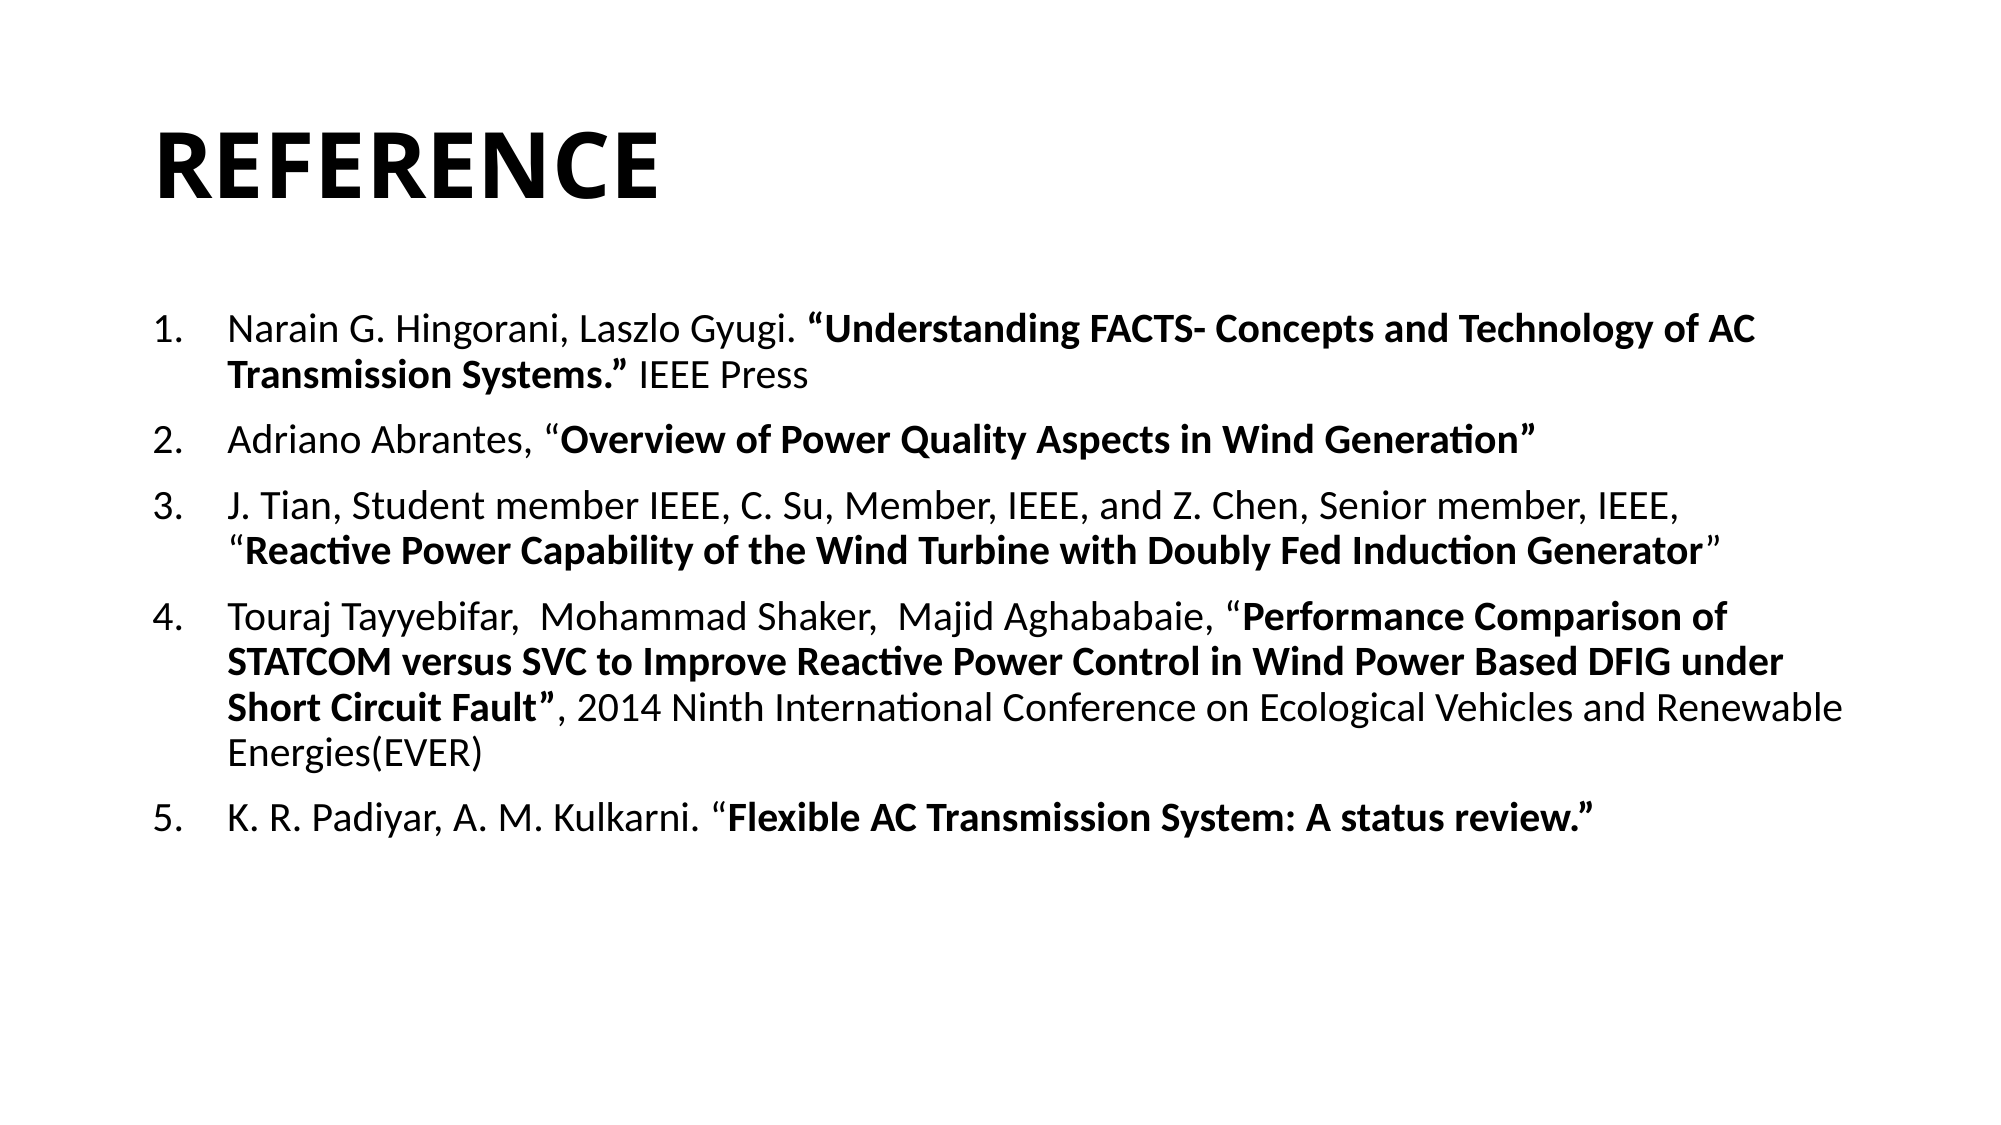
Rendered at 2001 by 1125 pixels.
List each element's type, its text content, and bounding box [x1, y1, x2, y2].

list Narain G. Hingorani, Laszlo Gyugi. “Understanding FACTS- Concepts and Technology of AC Transmission Systems.” IEEE Press Adriano Abrantes, “Overview of Power Quality Aspects in Wind Generation” J. Tian, Student member IEEE, C. Su, Member, IEEE, and Z. Chen, Senior member, IEEE, “Reactive Power Capability of the Wind Turbine with Doubly Fed Induction Generator” Touraj Tayyebifar, Mohammad Shaker, Majid Aghababaie, “Performance Comparison of STATCOM versus SVC to Improve Reactive Power Control in Wind Power Based DFIG under Short Circuit Fault”, 2014 Ninth International Conference on Ecological Vehicles and Renewable Energies(EVER) K. R. Padiyar, A. M. Kulkarni. “Flexible AC Transmission System: A status review.” [137, 299, 1863, 1014]
title REFERENCE [137, 59, 1863, 278]
